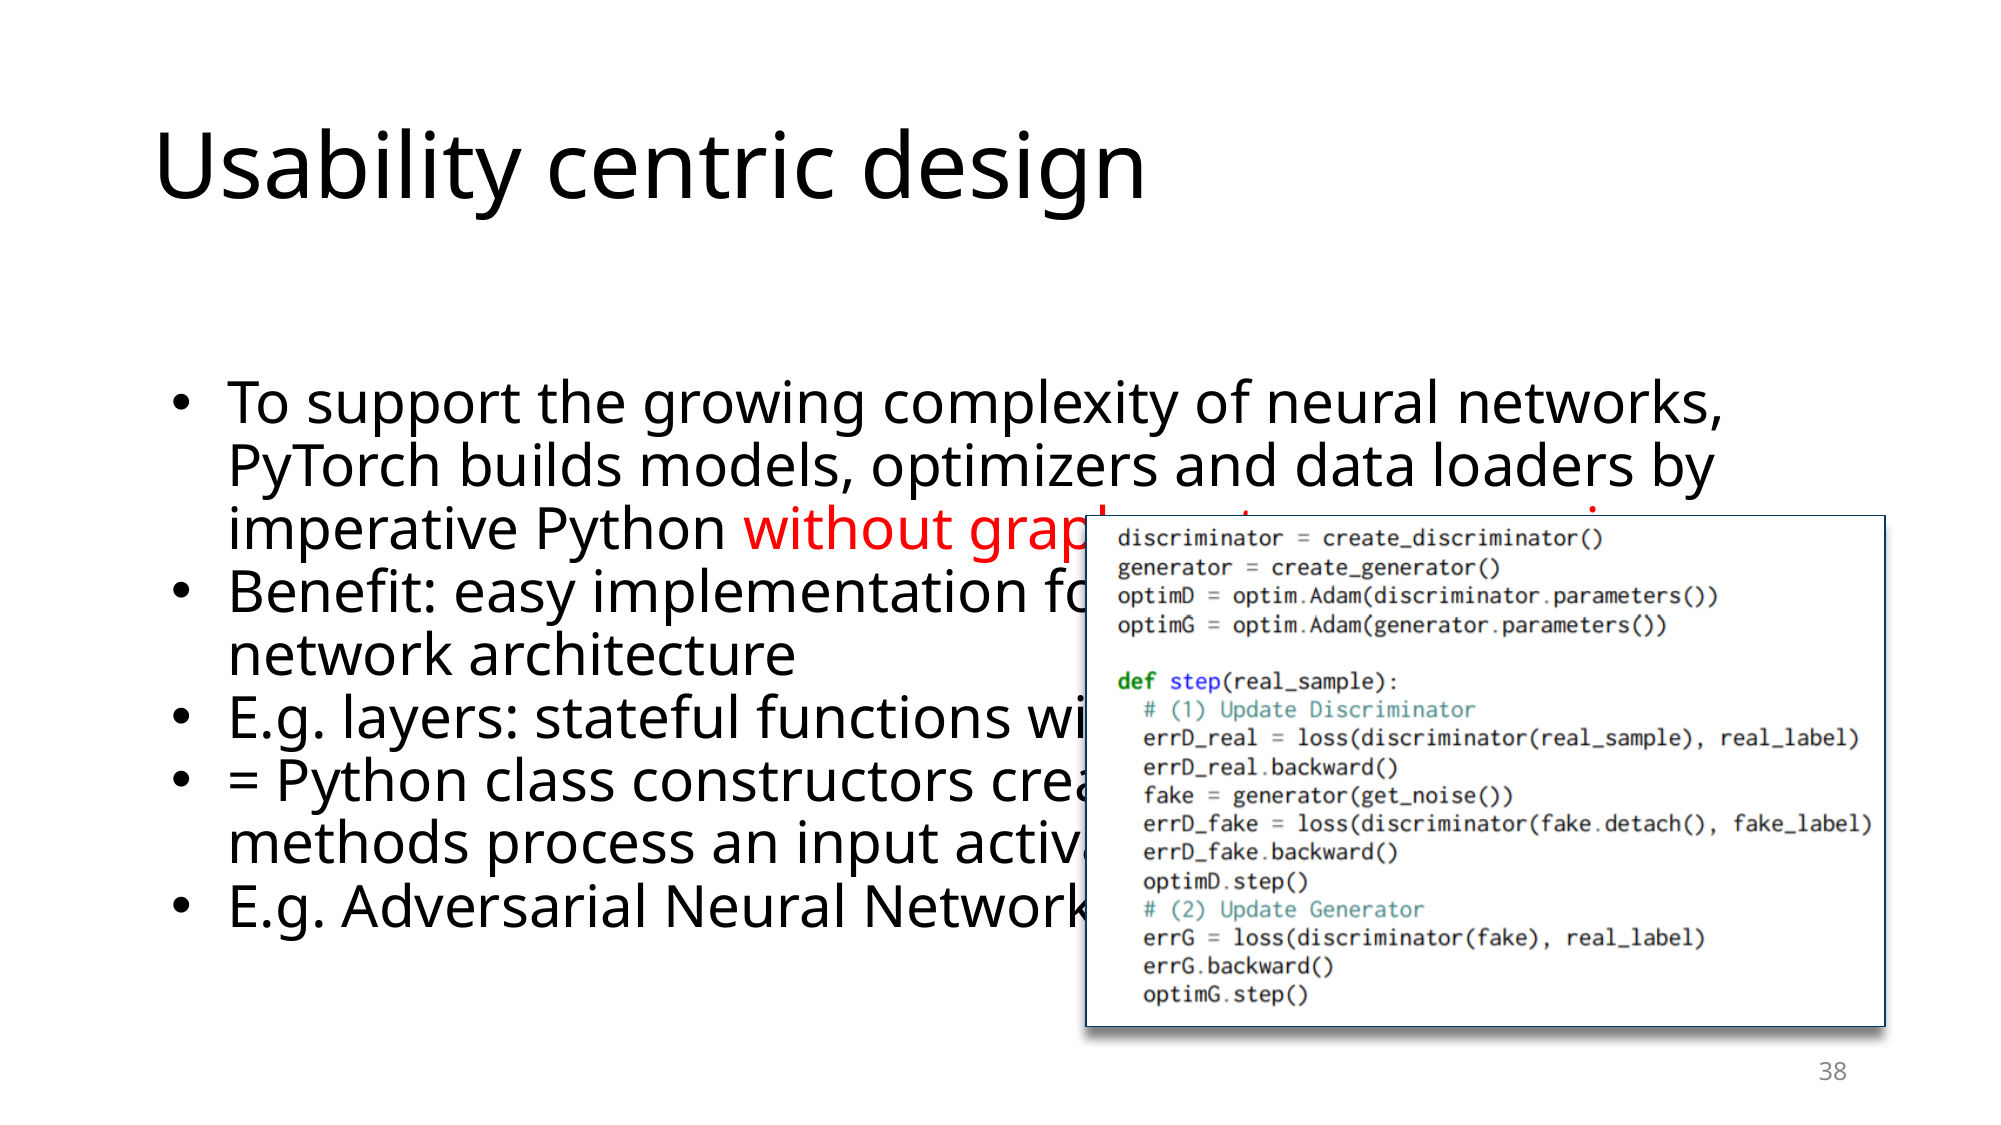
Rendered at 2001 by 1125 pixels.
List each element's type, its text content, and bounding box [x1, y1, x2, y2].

list To support the growing complexity of neural networks, PyTorch builds models, optimizers and data loaders by imperative Python without graph-metaprogramming. Benefit: easy implementation for new potential neural network architecture E.g. layers: stateful functions with implicit parameters = Python class constructors create & init. param., forward methods process an input activation E.g. Adversarial Neural Network [137, 299, 1863, 1014]
title Usability centric design [137, 59, 1863, 278]
slide_number ‹#› [1412, 1047, 1863, 1103]
picture [1086, 516, 1885, 1027]
